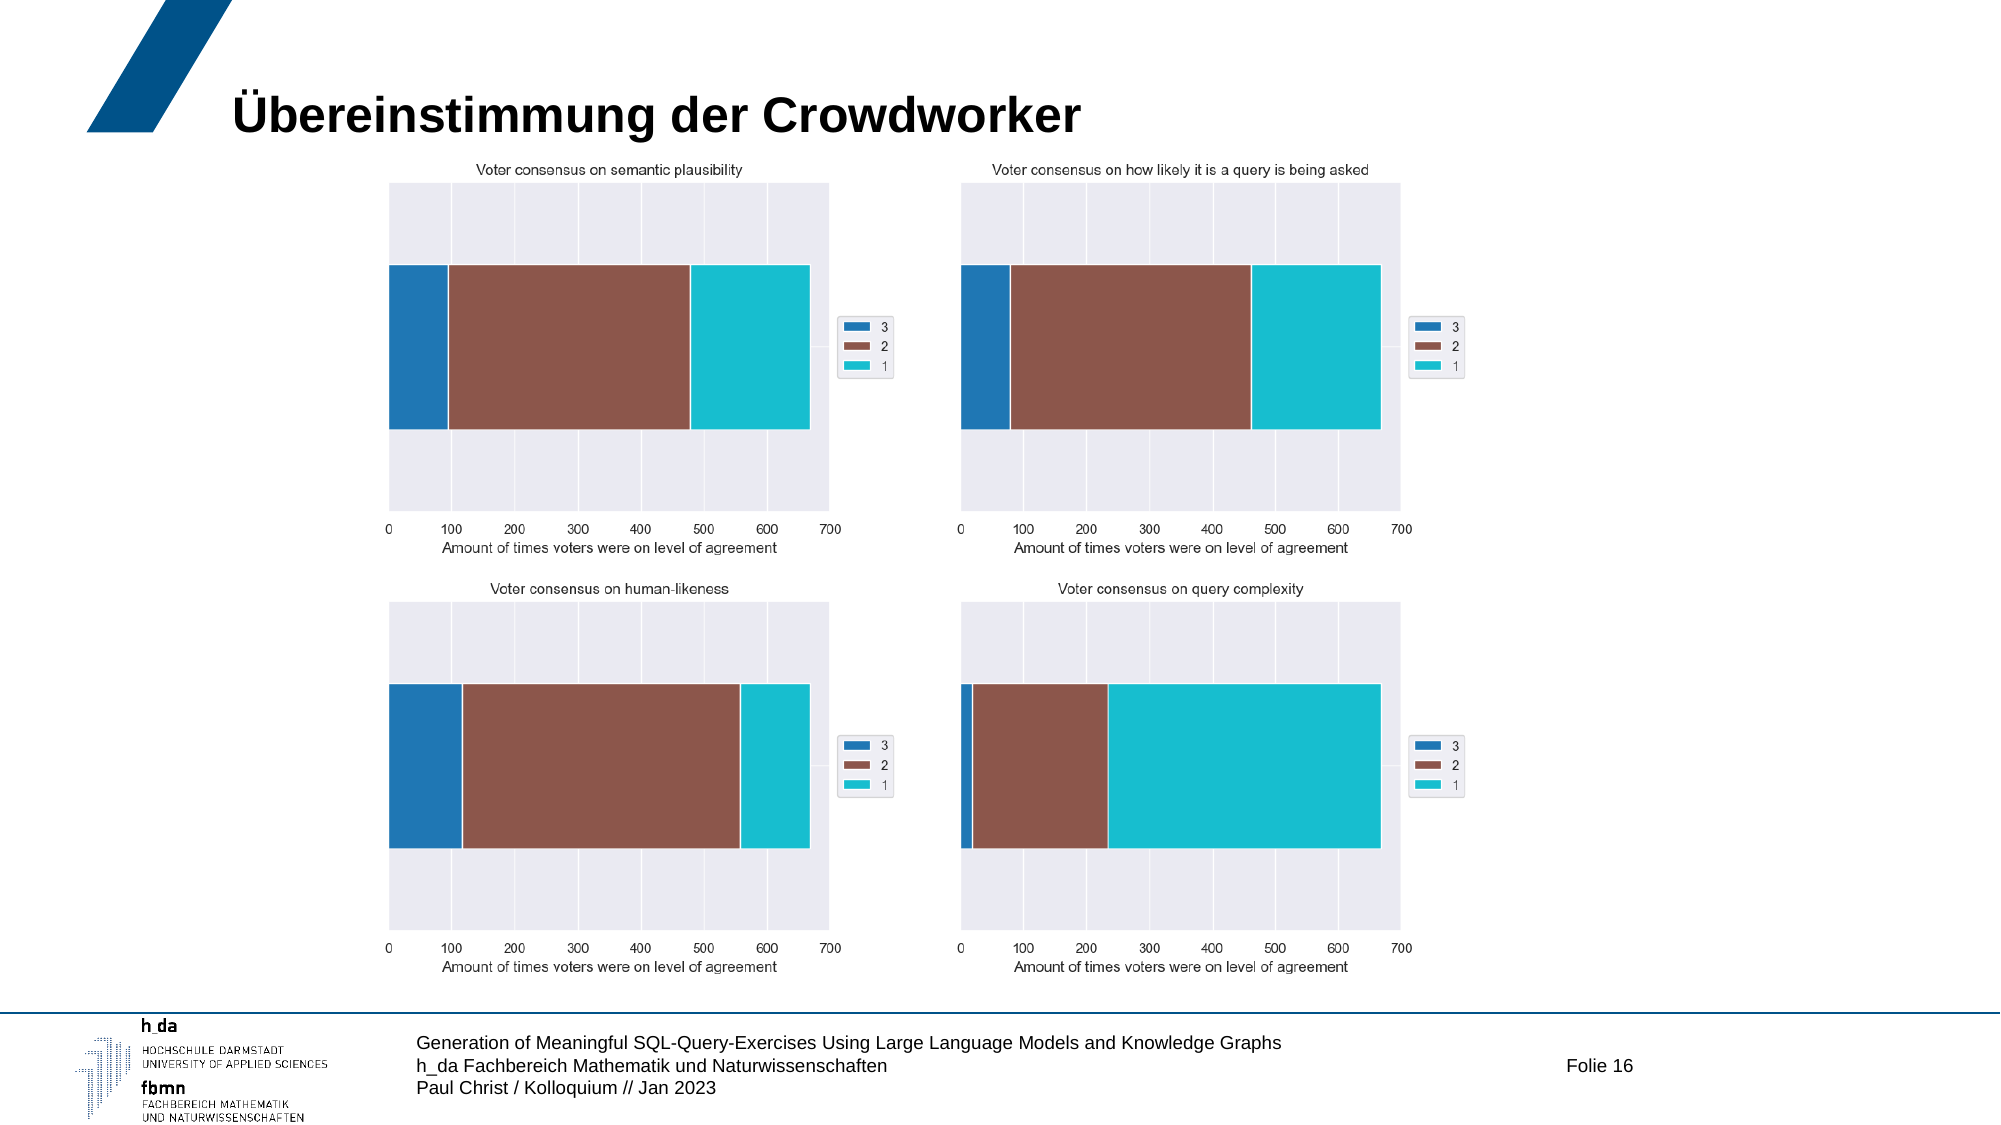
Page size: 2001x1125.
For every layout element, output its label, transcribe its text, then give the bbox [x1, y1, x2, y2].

picture [946, 155, 1473, 563]
picture [375, 155, 902, 563]
picture [375, 574, 902, 982]
title Übereinstimmung der Crowdworker [232, 40, 1908, 144]
picture [946, 574, 1473, 982]
picture [36, 1018, 351, 1125]
